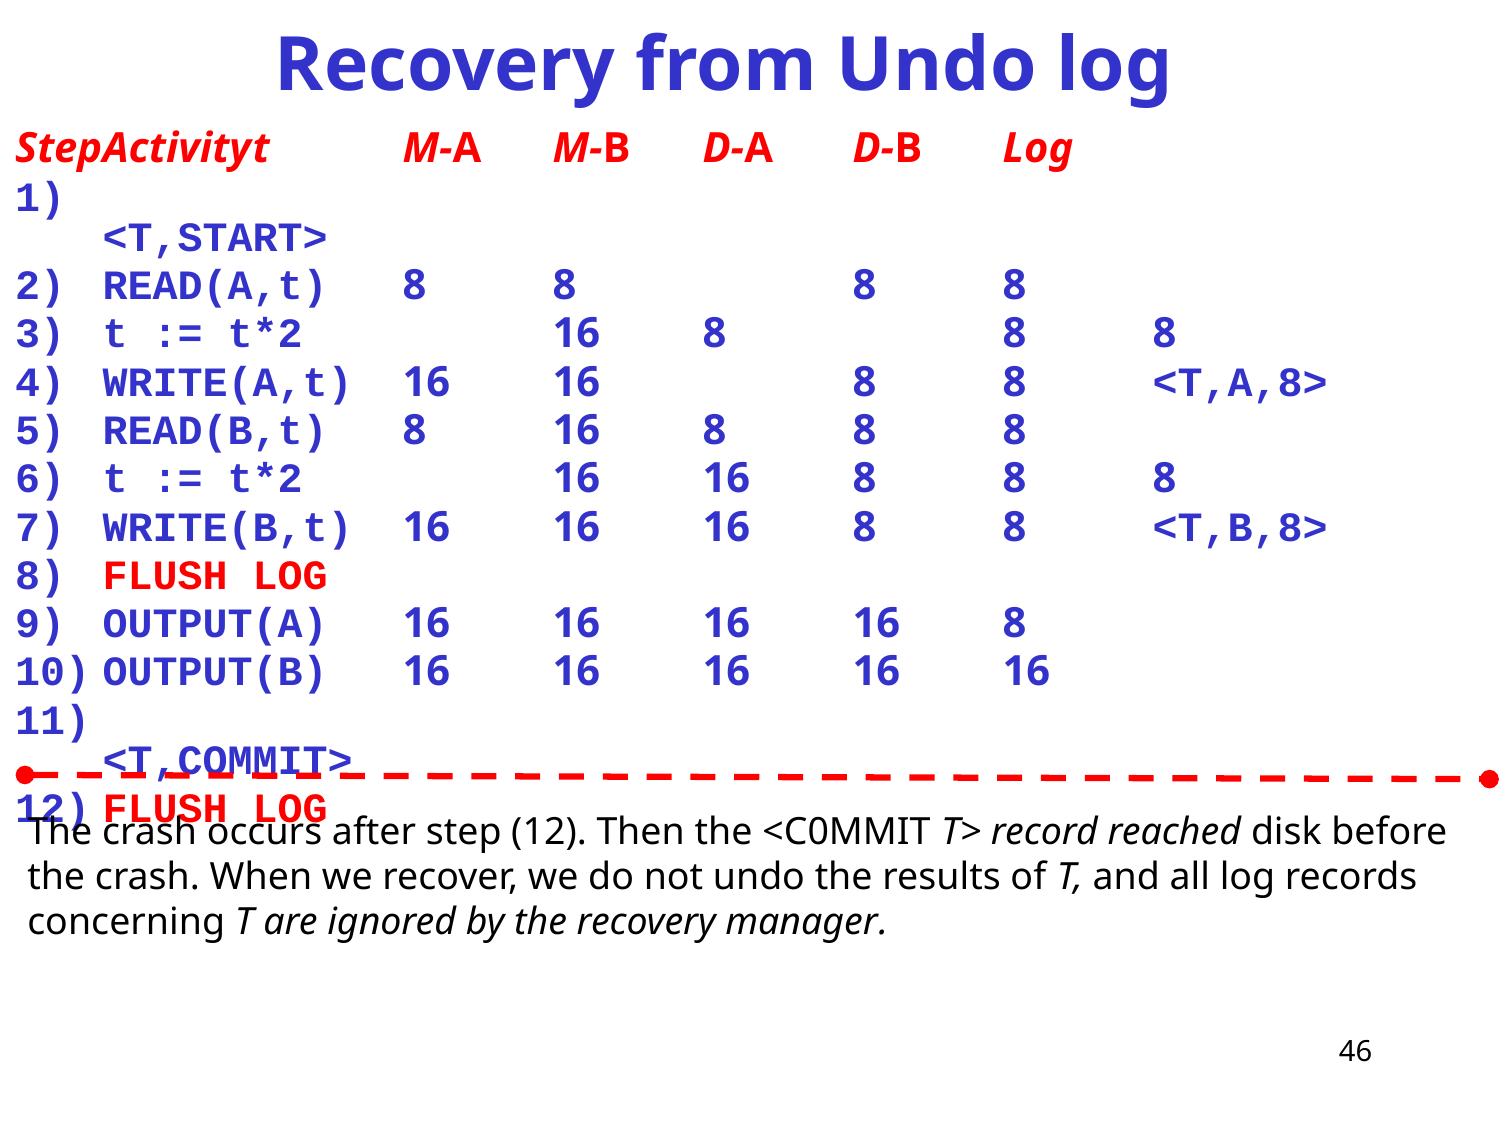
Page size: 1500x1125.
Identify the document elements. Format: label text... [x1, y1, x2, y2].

text_box The crash occurs after step (12). Then the <C0MMIT T> record reached disk before the crash. When we recover, we do not undo the results of T, and all log records concerning T are ignored by the recovery manager. [12, 799, 1467, 950]
list Step Activity t M-A M-B D-A D-B Log 1) <T,START> 2) READ(A,t) 8 8 8 8 3) t := t*2 16 8 8 8 4) WRITE(A,t) 16 16 8 8 <T,A,8> 5) READ(B,t) 8 16 8 8 8 6) t := t*2 16 16 8 8 8 7) WRITE(B,t) 16 16 16 8 8 <T,B,8> 8) FLUSH LOG 9) OUTPUT(A) 16 16 16 16 8 10) OUTPUT(B) 16 16 16 16 16 11) <T,COMMIT> 12) FLUSH LOG [0, 123, 1500, 803]
text_box [18, 768, 37, 782]
title Recovery from Undo log [86, 28, 1362, 93]
text_box [1478, 772, 1496, 786]
slide_number 46 [1074, 1024, 1388, 1101]
